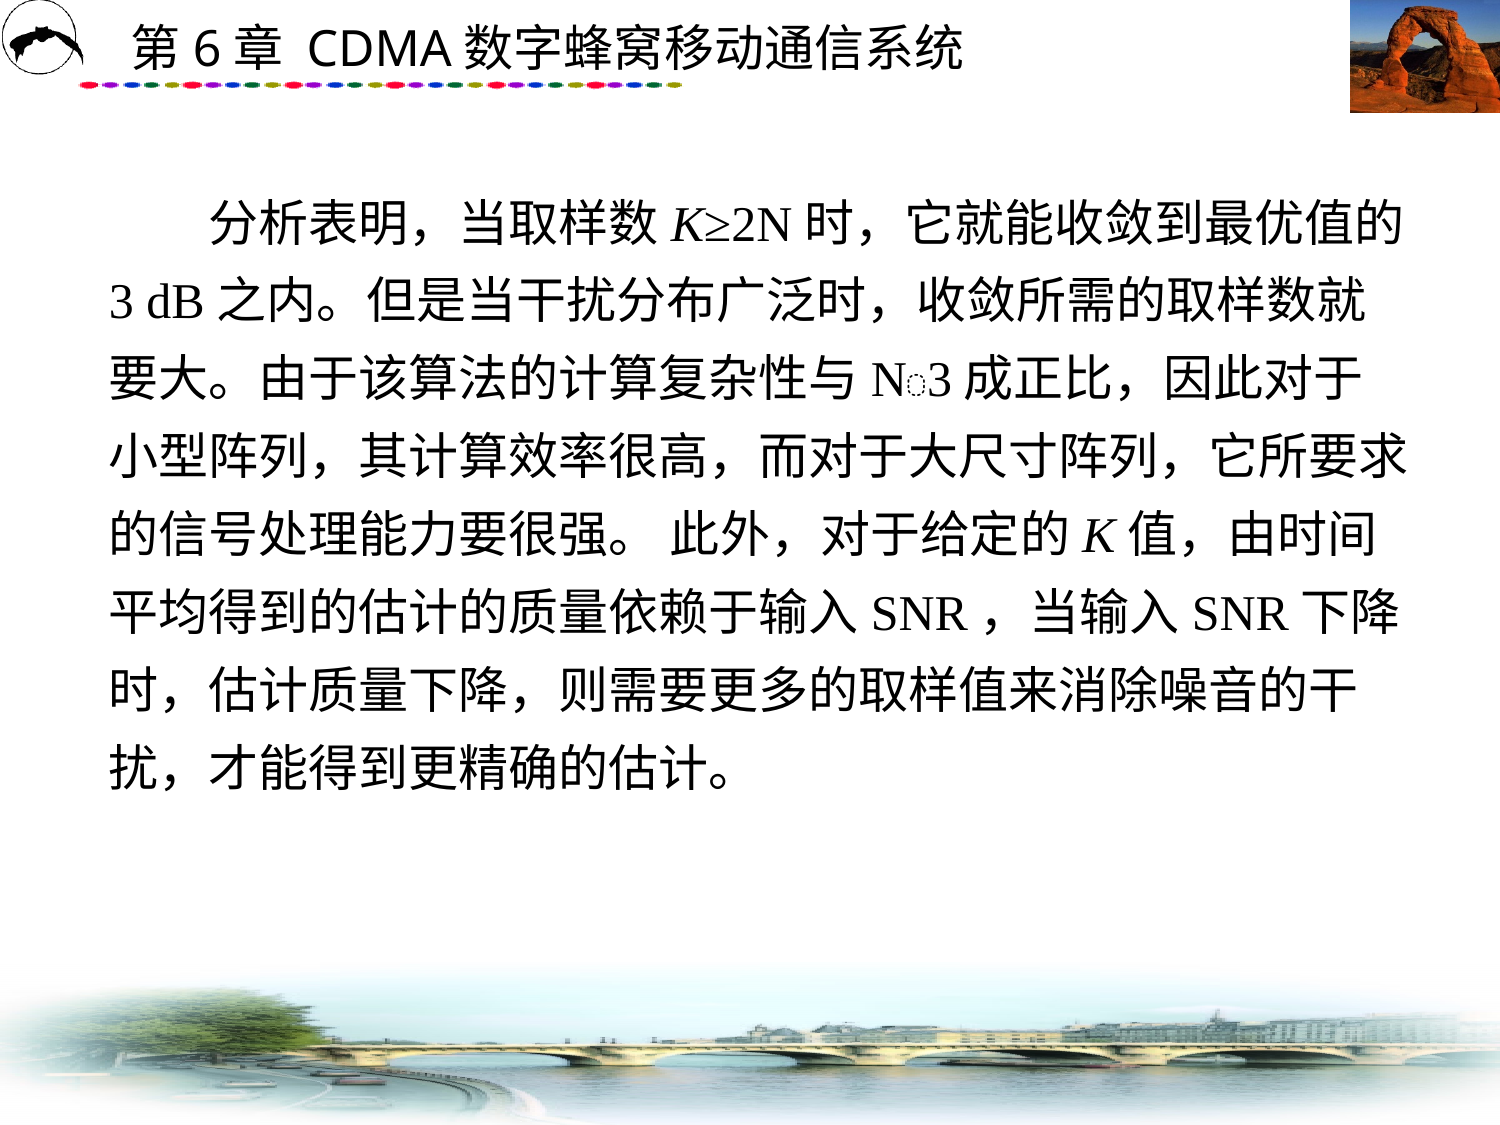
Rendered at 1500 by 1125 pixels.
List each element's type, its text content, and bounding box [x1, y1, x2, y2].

picture [0, 0, 100, 75]
title 分析表明，当取样数K≥2N时，它就能收敛到最优值的3 dB之内。但是当干扰分布广泛时，收敛所需的取样数就要大。由于该算法的计算复杂性与N3成正比，因此对于小型阵列，其计算效率很高，而对于大尺寸阵列，它所要求的信号处理能力要很强。 此外，对于给定的K值，由时间平均得到的估计的质量依赖于输入SNR，当输入SNR下降时，估计质量下降，则需要更多的取样值来消除噪音的干扰，才能得到更精确的估计。 [93, 87, 1426, 1013]
picture [74, 78, 691, 91]
picture [1350, 0, 1500, 113]
picture [0, 962, 1500, 1125]
